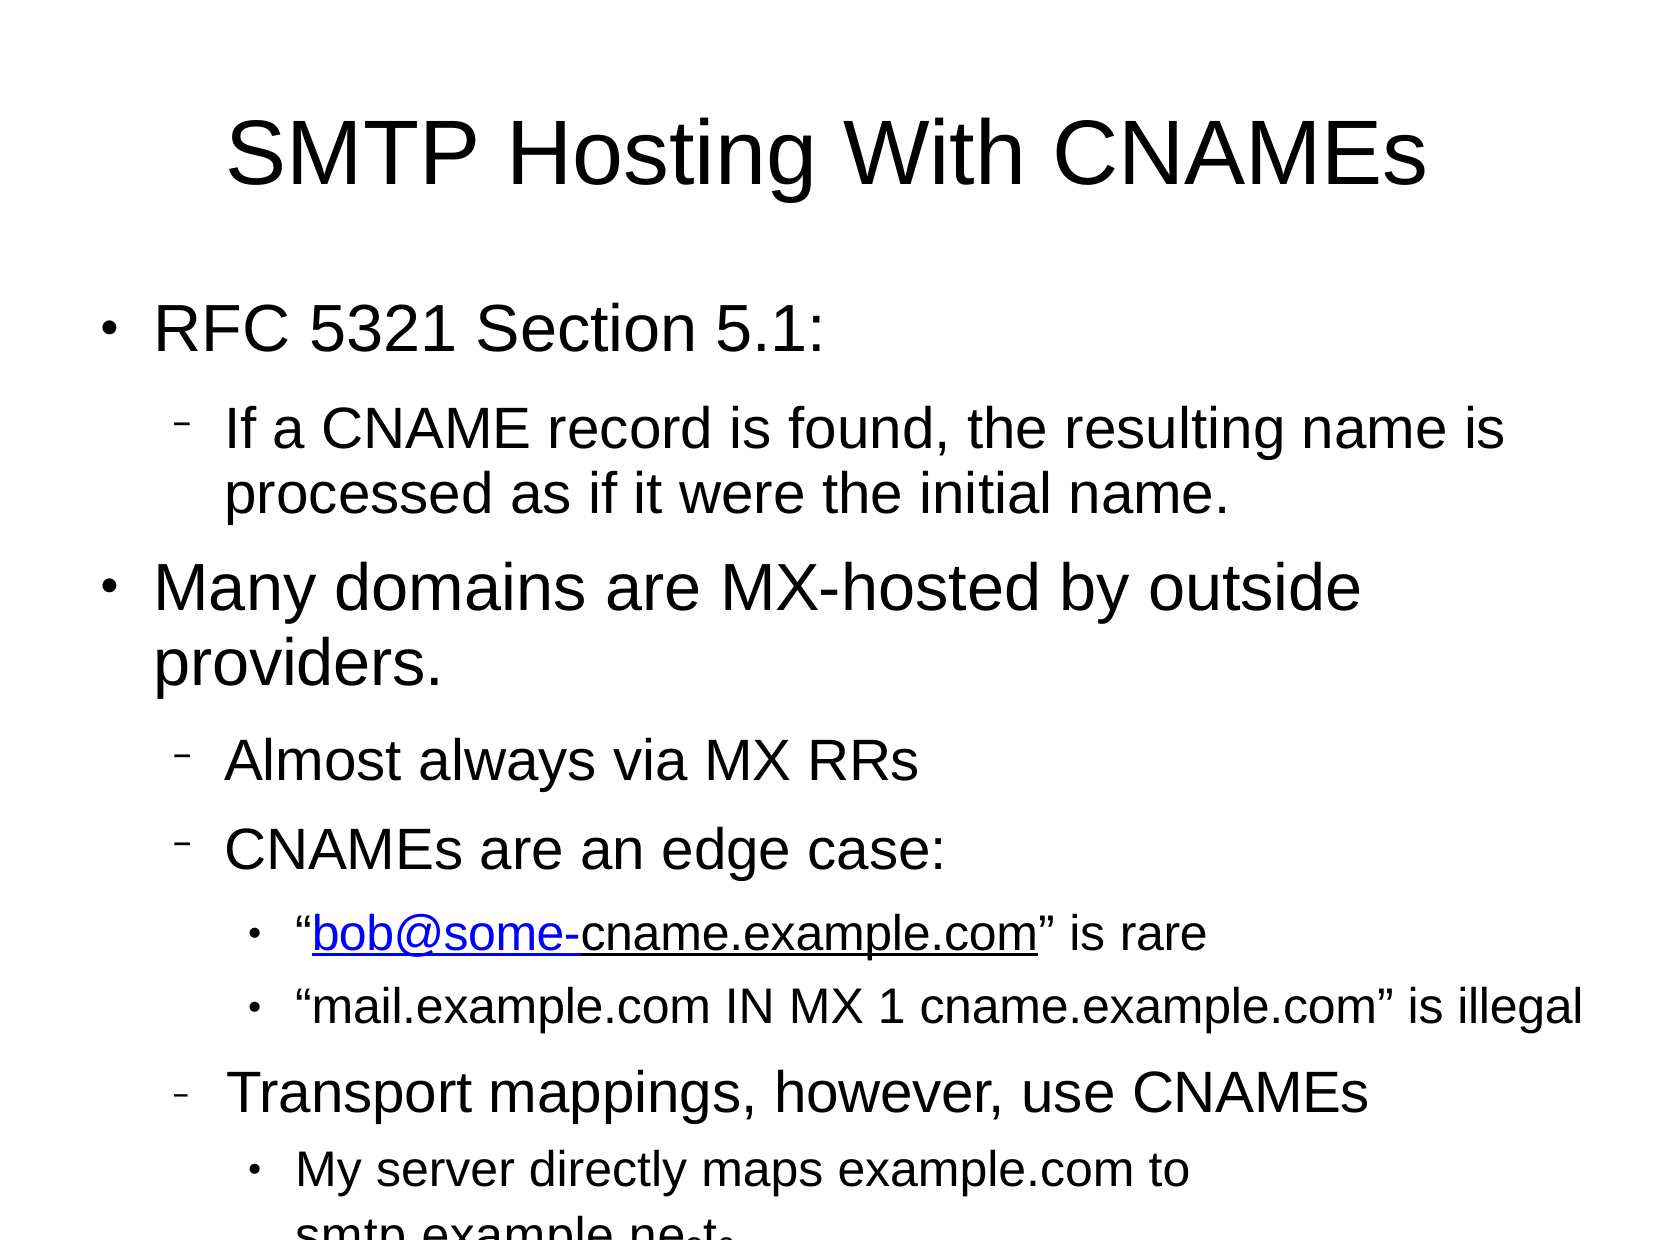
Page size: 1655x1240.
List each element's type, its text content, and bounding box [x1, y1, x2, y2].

text_box RFC 5321 Section 5.1: If a CNAME record is found, the resulting name is processed as if it were the initial name. Many domains are MX-hosted by outside providers. Almost always via MX RRs CNAMEs are an edge case: [147, 253, 1512, 881]
text_box ● [245, 988, 268, 1018]
text_box ● [245, 915, 268, 945]
text_box ● [98, 562, 127, 601]
text_box – Transport mappings, however, use CNAMEs [169, 1044, 1375, 1126]
text_box ● [245, 1150, 268, 1180]
text_box “bob@some-cname.example.com” is rare “mail.example.com IN MX 1 cname.example.com” is illegal [293, 884, 1597, 1034]
text_box My server directly maps example.com to smtp.example.ne2t0 [288, 1133, 1623, 1240]
text_box ● [98, 304, 127, 343]
title SMTP Hosting With CNAMEs [210, 90, 1444, 253]
